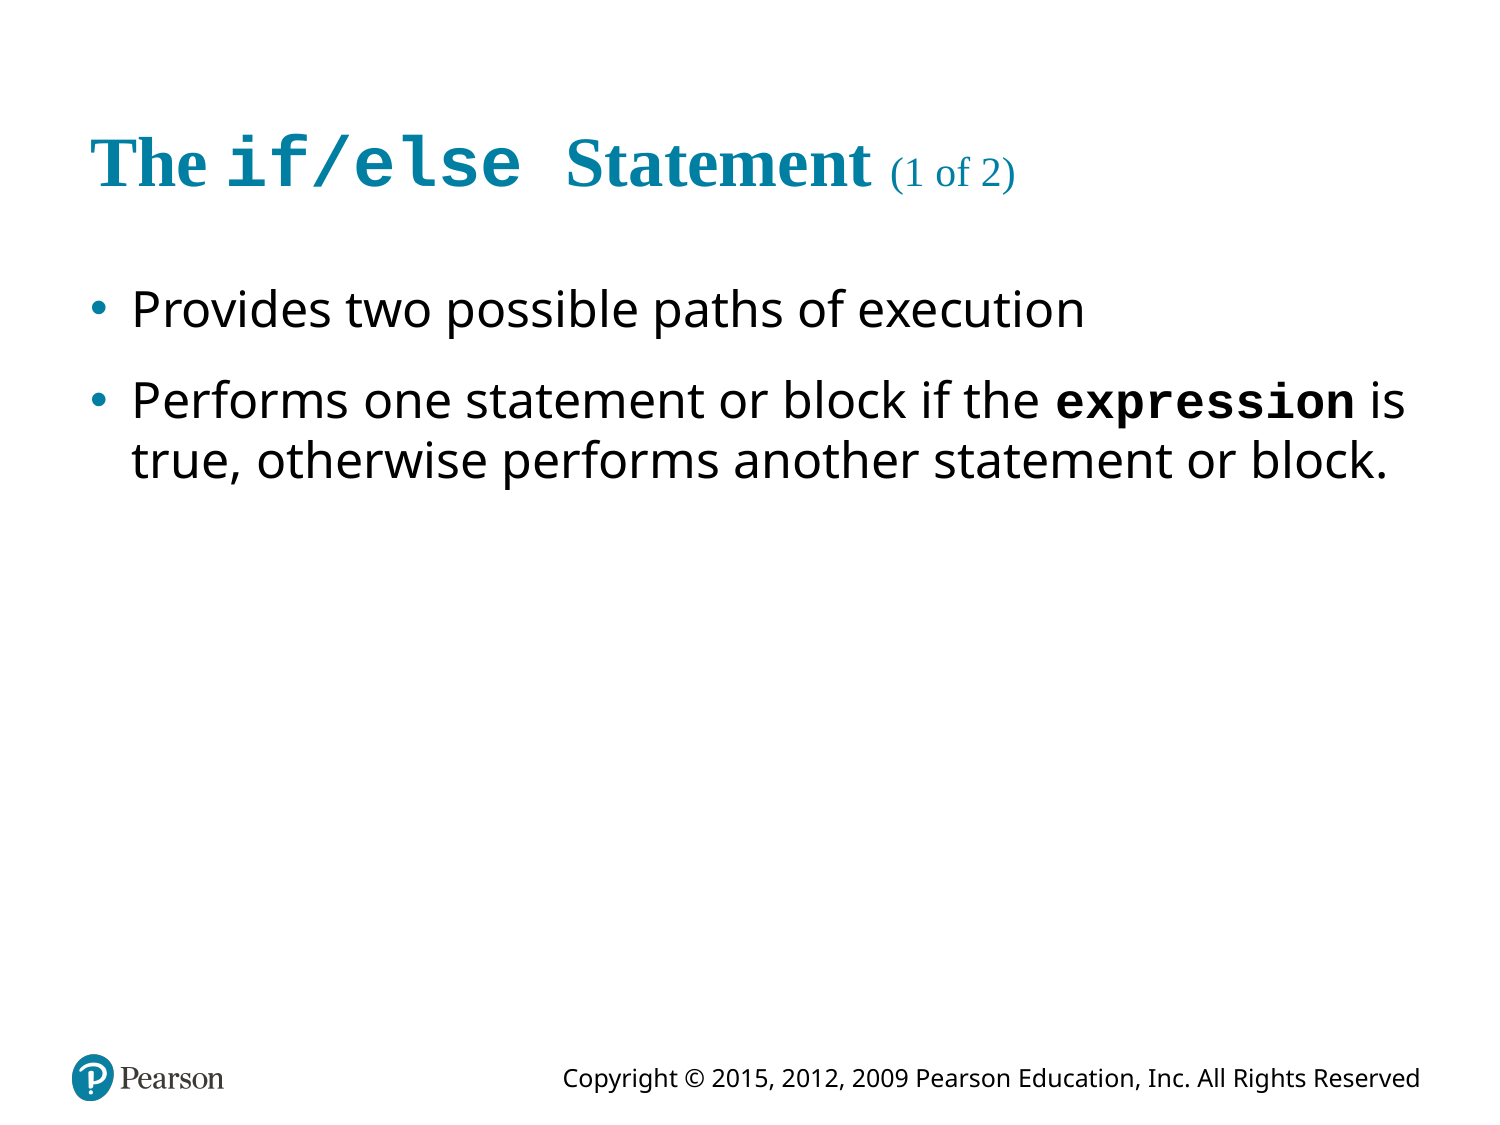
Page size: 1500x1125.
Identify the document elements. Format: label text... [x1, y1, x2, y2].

title The if/else Statement (1 of 2) [75, 0, 1425, 216]
picture [72, 1054, 88, 1070]
picture [72, 1087, 83, 1101]
picture [80, 1063, 106, 1088]
picture [98, 1054, 224, 1101]
list Provides two possible paths of execution Performs one statement or block if the expression is true, otherwise performs another statement or block. [75, 262, 1425, 931]
